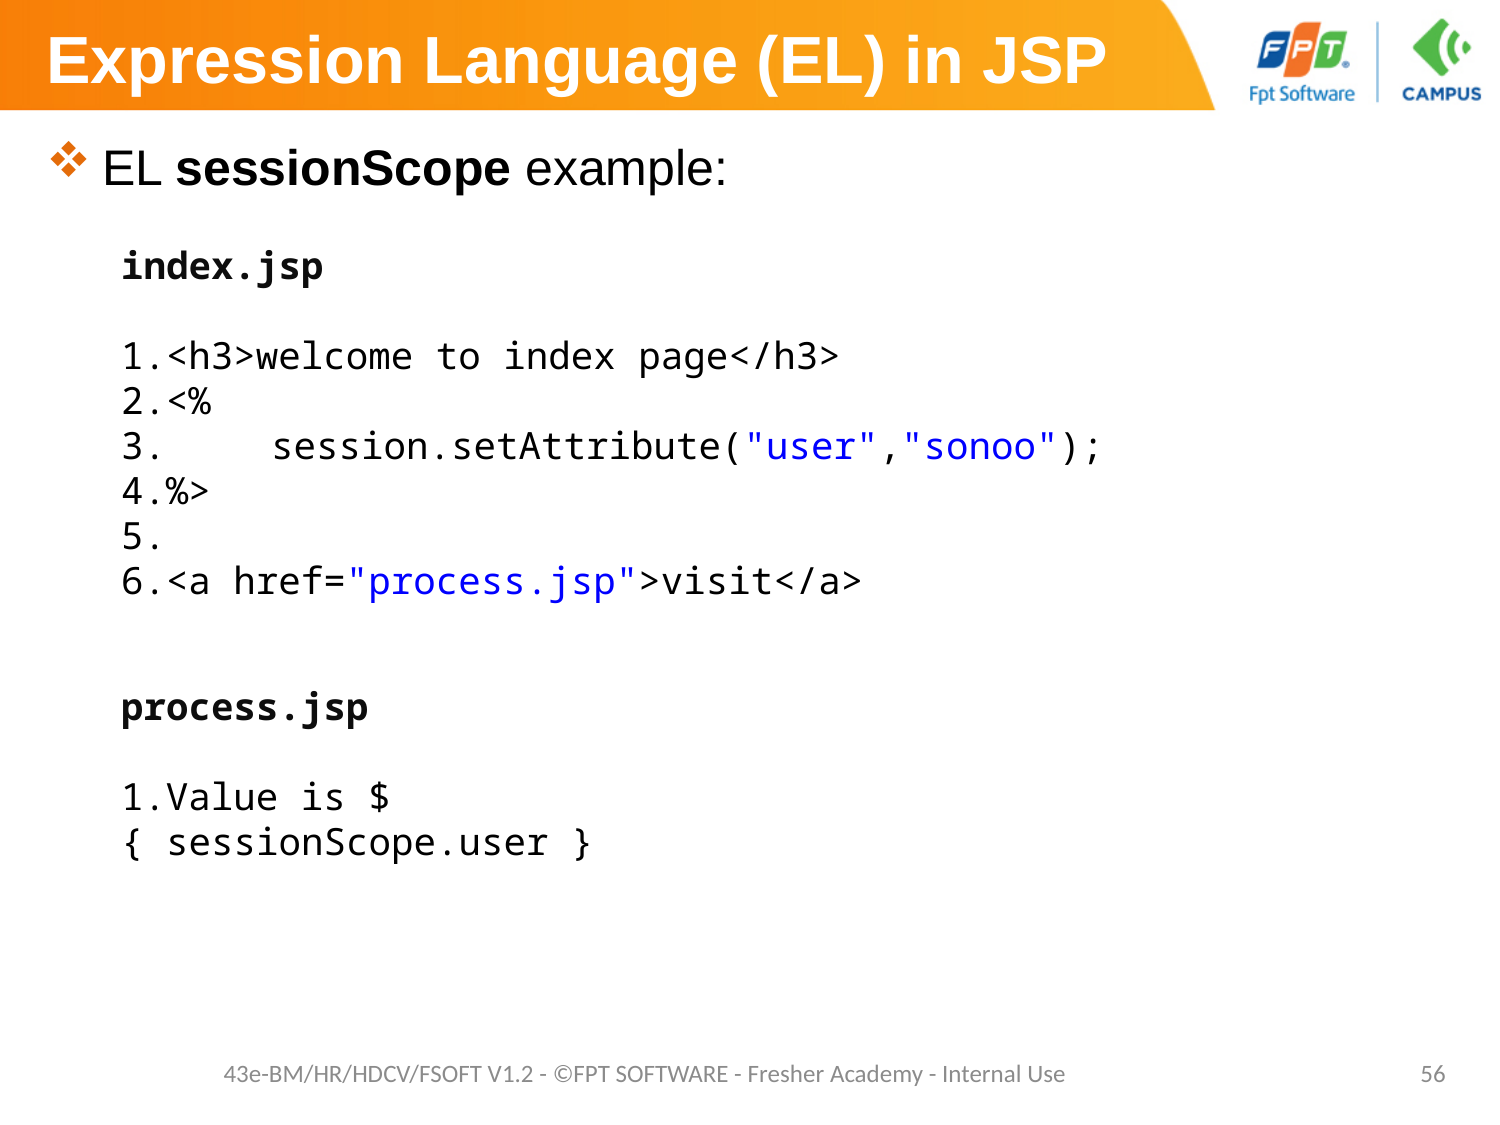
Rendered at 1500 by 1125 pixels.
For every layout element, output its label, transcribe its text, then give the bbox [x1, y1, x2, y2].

slide_number 56 [1329, 1042, 1461, 1103]
footer 43e-BM/HR/HDCV/FSOFT V1.2 - ©FPT SOFTWARE - Fresher Academy - Internal Use [31, 1042, 1260, 1103]
title Expression Language (EL) in JSP [31, 3, 1461, 111]
text_box index.jsp <h3>welcome to index page</h3> <% session.setAttribute("user","sonoo"); %> <a href="process.jsp">visit</a> [106, 234, 1461, 610]
picture [0, 0, 1500, 1125]
list EL sessionScope example: [31, 127, 1461, 1020]
text_box process.jsp Value is ${ sessionScope.user } [106, 675, 857, 870]
